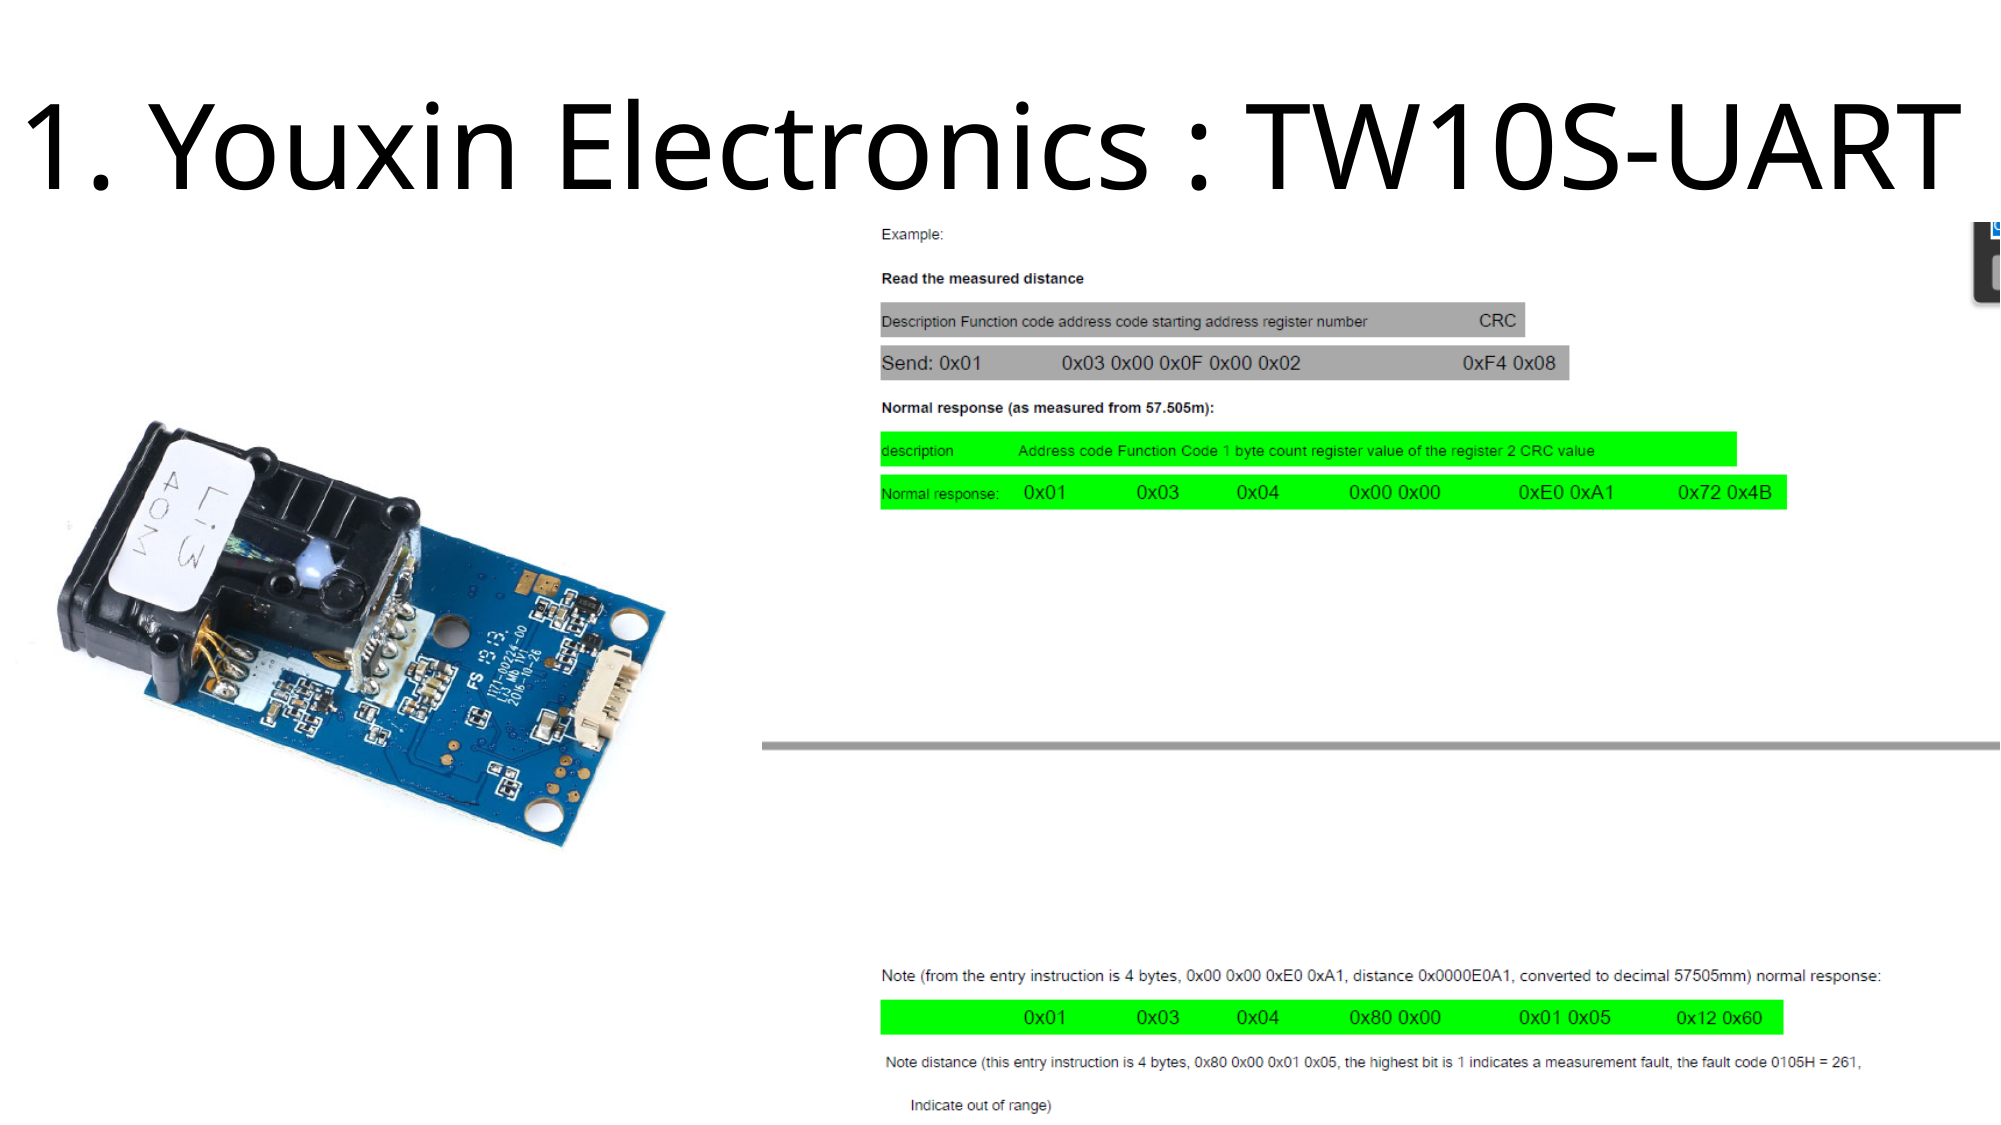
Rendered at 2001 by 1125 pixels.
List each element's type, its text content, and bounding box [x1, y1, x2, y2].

picture [762, 222, 2000, 1125]
title 1. Youxin Electronics : TW10S-UART [0, 46, 1983, 223]
picture [0, 385, 722, 861]
